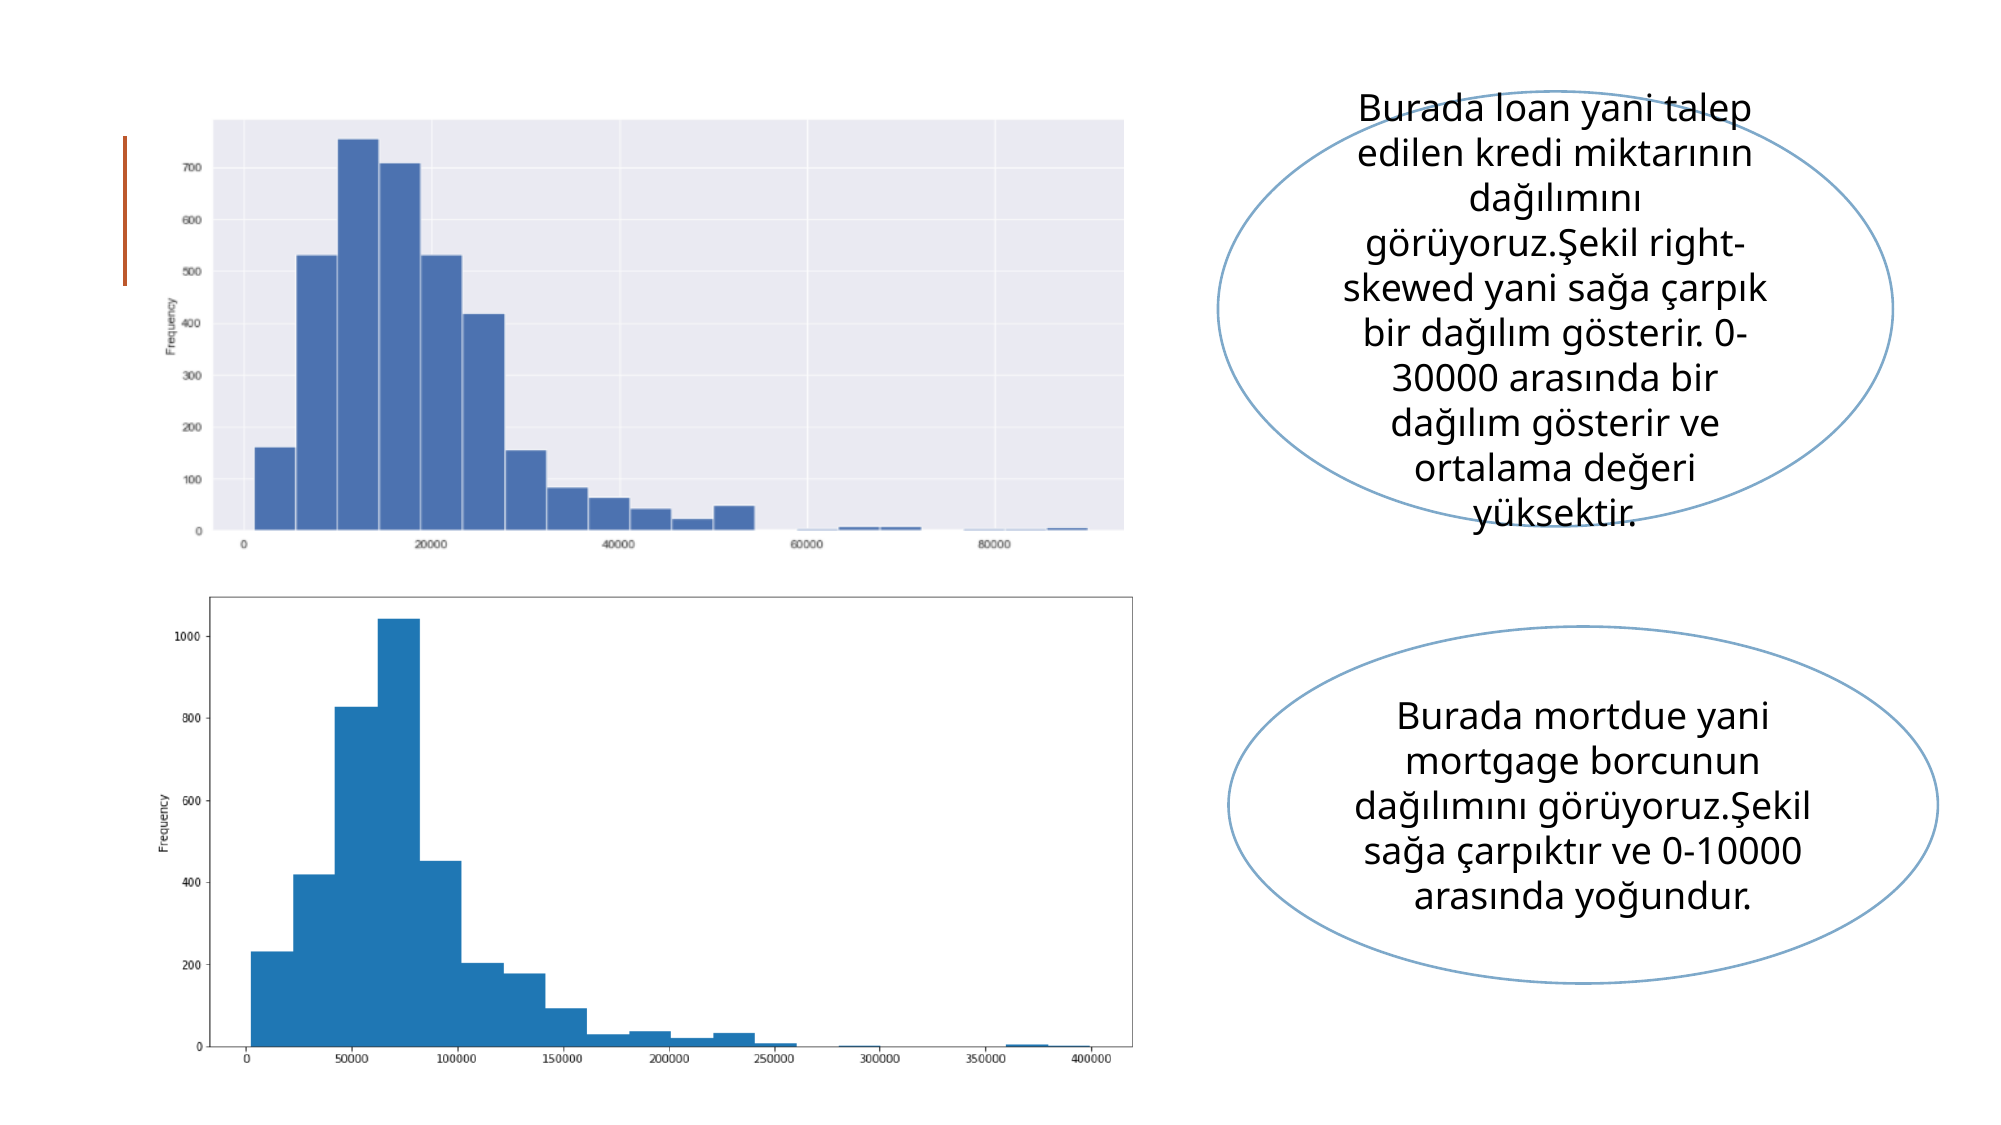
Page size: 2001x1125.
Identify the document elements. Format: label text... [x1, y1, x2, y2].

picture [131, 583, 1155, 1085]
text_box Burada mortdue yani mortgage borcunun dağılımını görüyoruz.Şekil sağa çarpıktır ve 0-10000 arasında yoğundur. [1227, 625, 1940, 985]
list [155, 112, 1124, 565]
text_box Burada loan yani talep edilen kredi miktarının dağılımını görüyoruz.Şekil right-skewed yani sağa çarpık bir dağılım gösterir. 0-30000 arasında bir dağılım gösterir ve ortalama değeri yüksektir. [1216, 90, 1895, 528]
